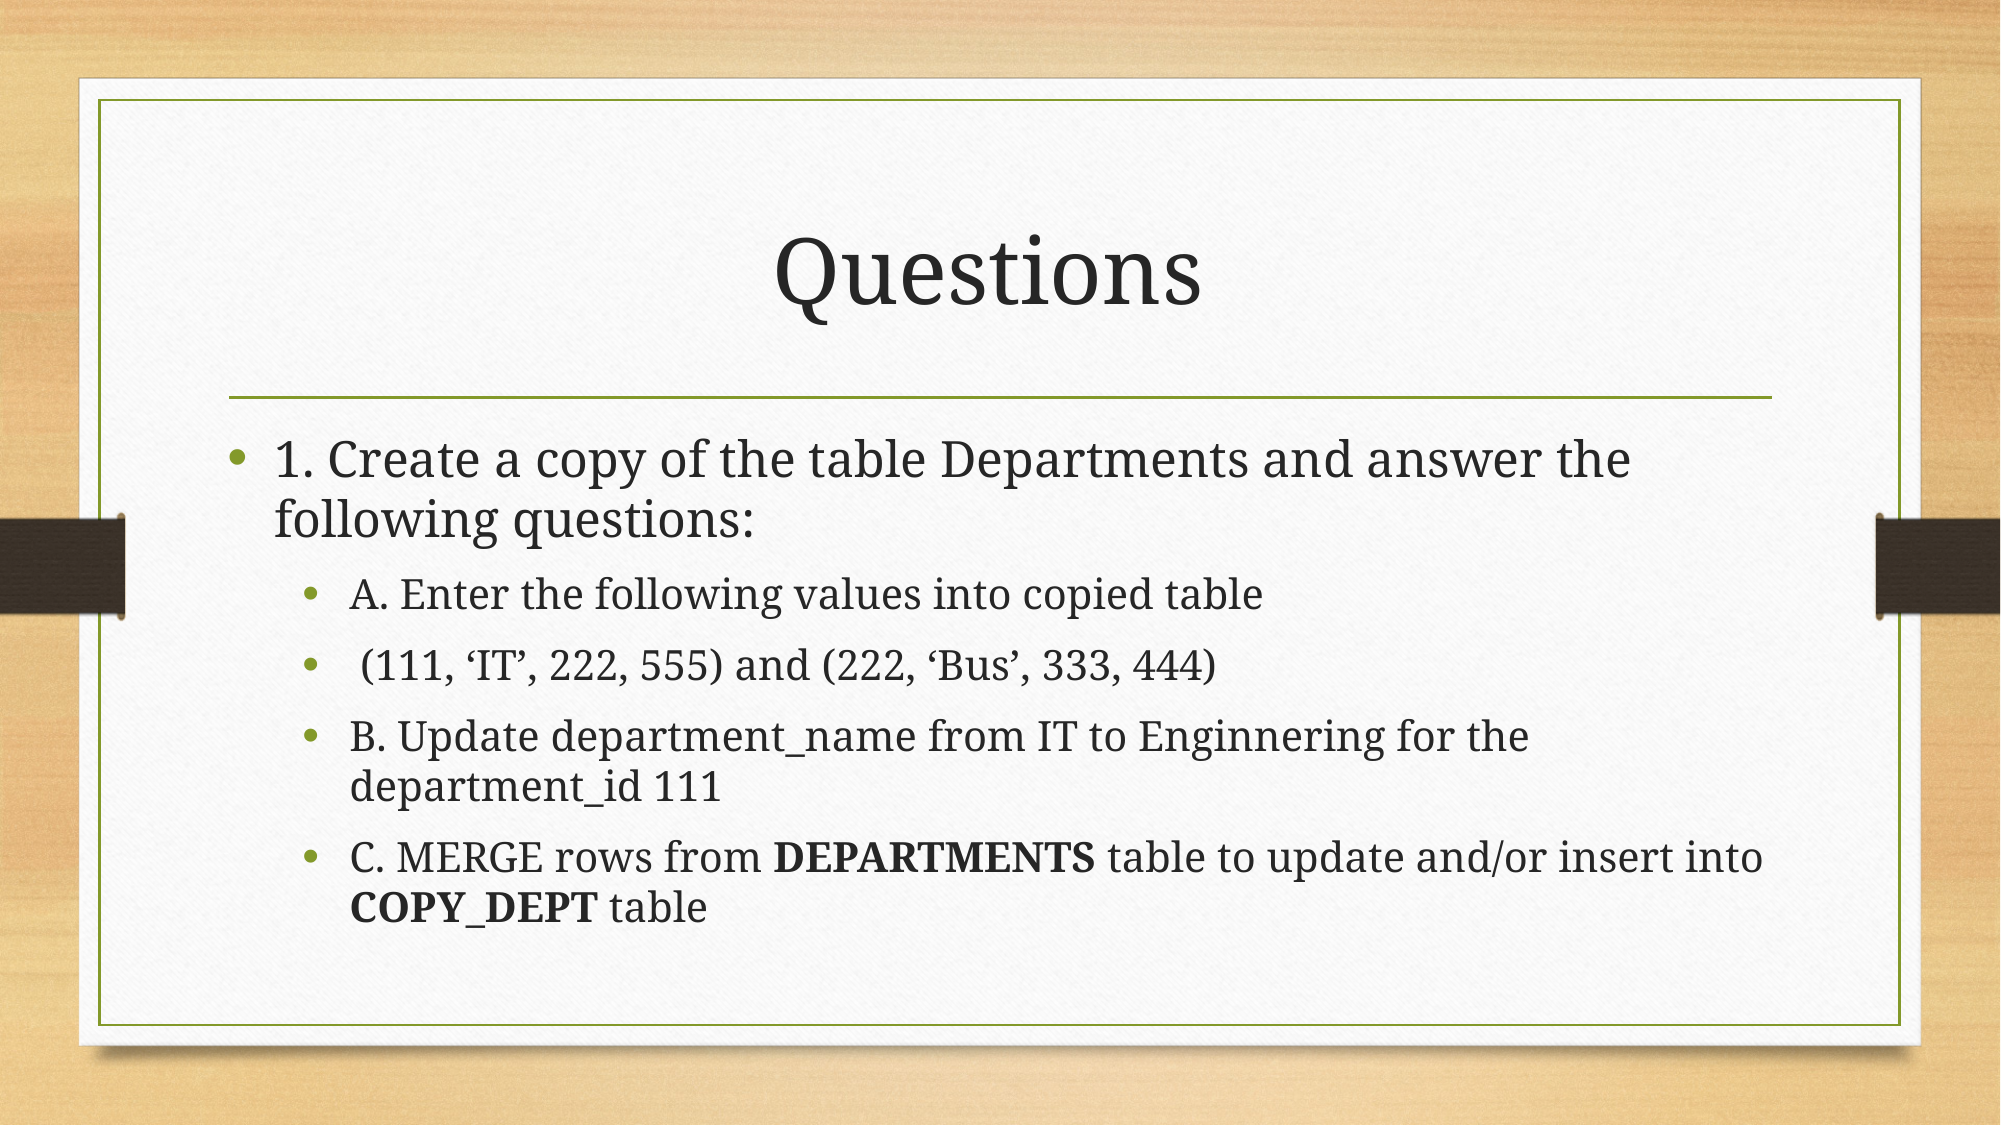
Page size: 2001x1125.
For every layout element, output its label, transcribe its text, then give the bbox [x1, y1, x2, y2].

title Questions [212, 161, 1788, 375]
list 1. Create a copy of the table Departments and answer the following questions: A. Enter the following values into copied table (111, ‘IT’, 222, 555) and (222, ‘Bus’, 333, 444) B. Update department_name from IT to Enginnering for the department_id 111 C. MERGE rows from DEPARTMENTS table to update and/or insert into COPY_DEPT table [212, 419, 1788, 964]
picture [0, 0, 2001, 1125]
